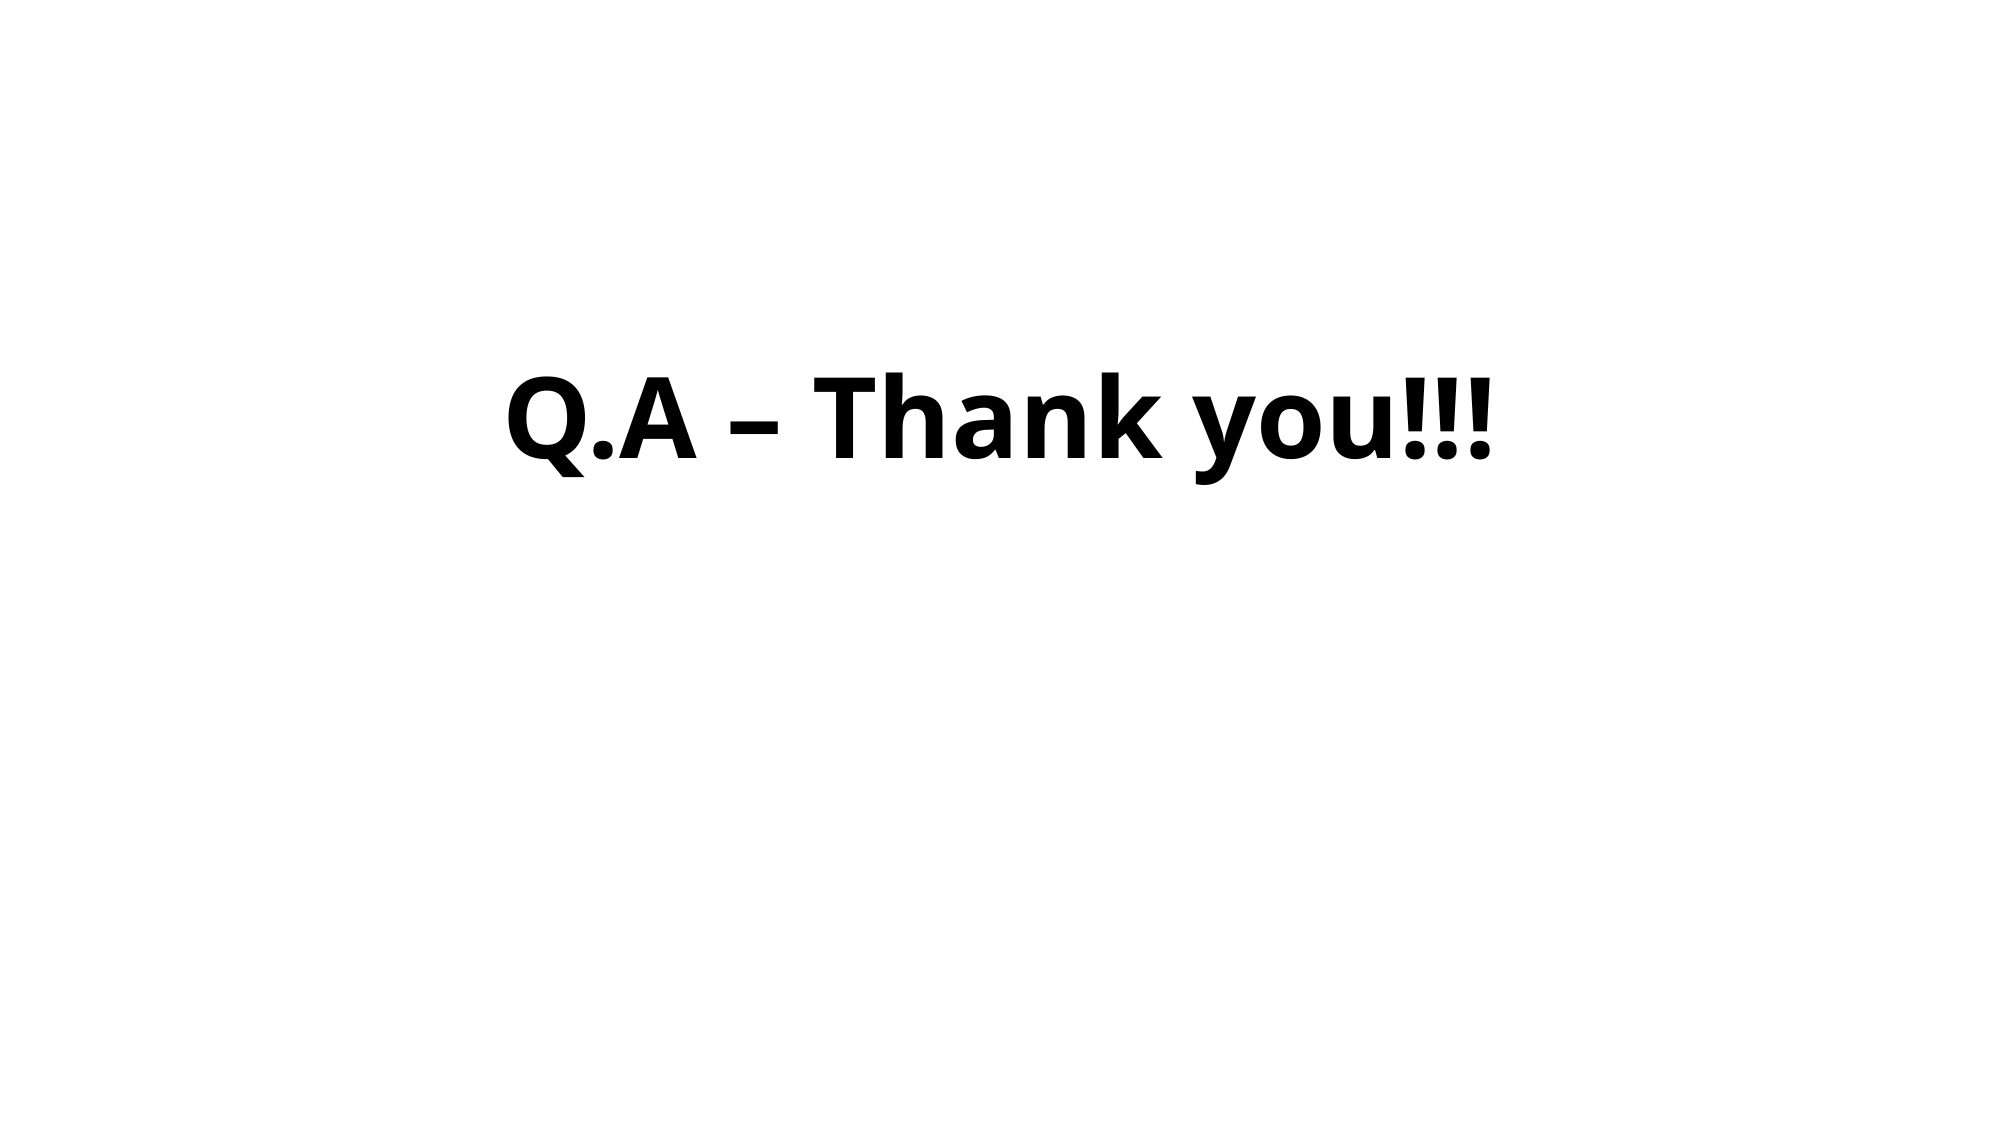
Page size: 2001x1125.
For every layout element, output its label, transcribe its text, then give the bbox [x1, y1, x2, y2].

title Q.A – Thank you!!! [137, 313, 1863, 531]
